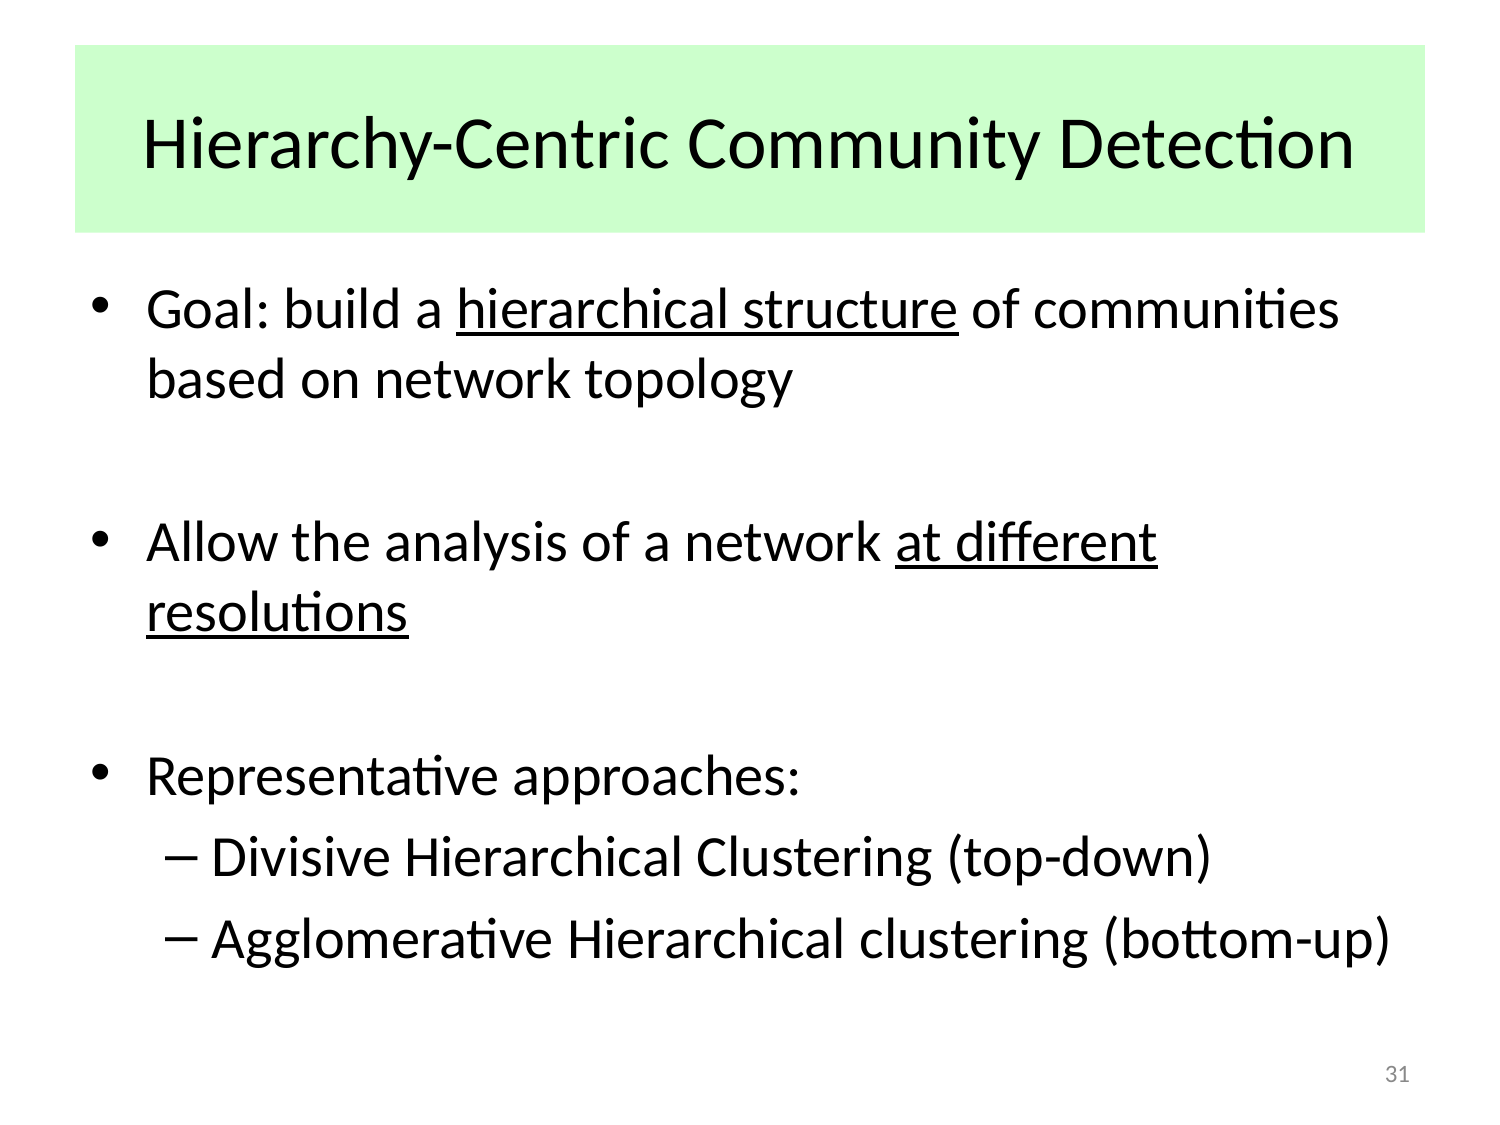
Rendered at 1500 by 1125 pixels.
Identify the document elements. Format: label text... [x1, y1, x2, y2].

title Hierarchy-Centric Community Detection [74, 44, 1426, 233]
list Goal: build a hierarchical structure of communities based on network topology Allow the analysis of a network at different resolutions Representative approaches: Divisive Hierarchical Clustering (top-down) Agglomerative Hierarchical clustering (bottom-up) [74, 262, 1426, 1006]
text_box 31 [1074, 1042, 1425, 1103]
